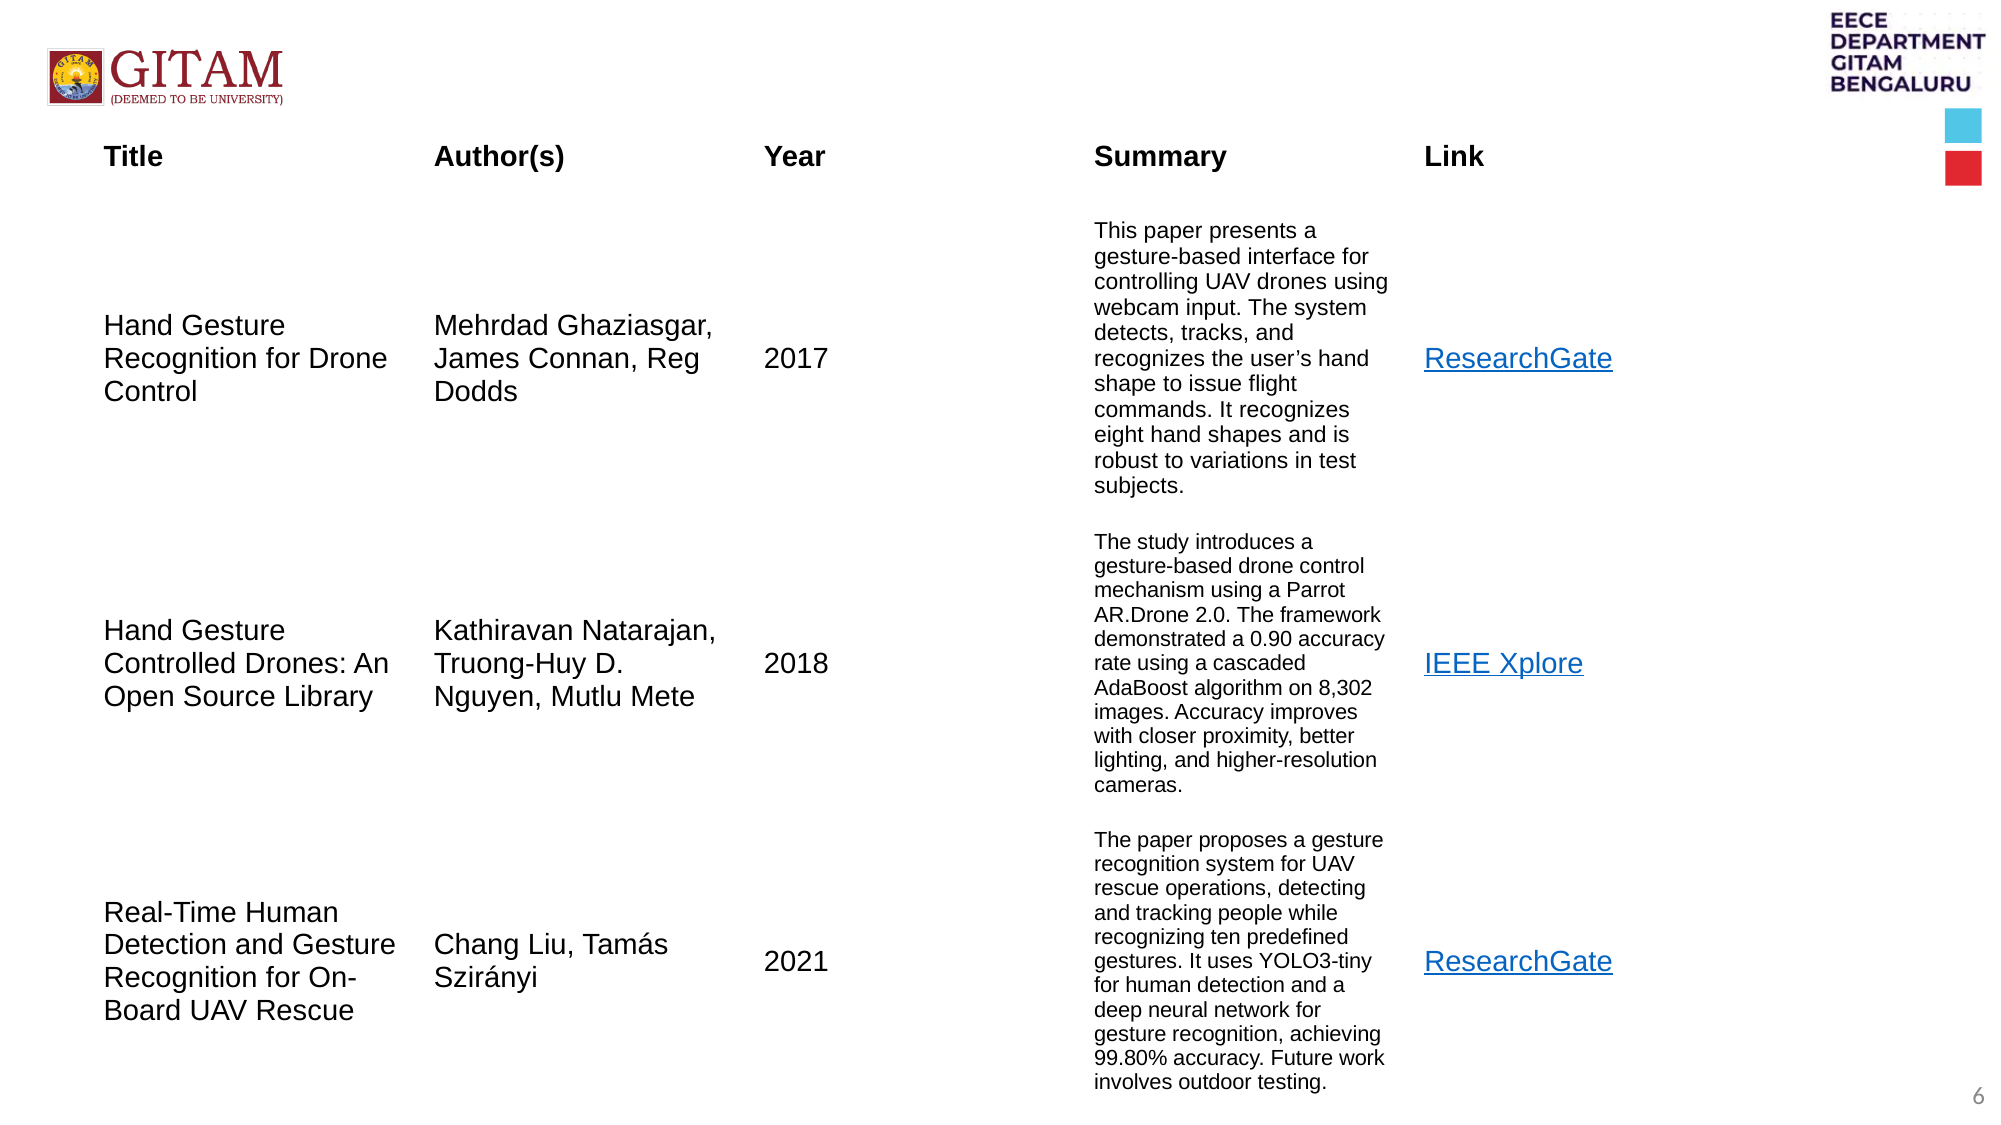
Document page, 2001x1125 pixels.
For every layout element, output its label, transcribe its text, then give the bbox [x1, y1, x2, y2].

table_cell Real-Time Human Detection and Gesture Recognition for On-Board UAV Rescue [89, 812, 419, 1110]
table_cell The study introduces a gesture-based drone control mechanism using a Parrot AR.Drone 2.0. The framework demonstrated a 0.90 accuracy rate using a cascaded AdaBoost algorithm on 8,302 images. Accuracy improves with closer proximity, better lighting, and higher-resolution cameras. [1079, 514, 1409, 812]
table_header Title [89, 110, 419, 203]
table_cell Chang Liu, Tamás Szirányi [419, 812, 749, 1110]
picture [1824, 1, 2000, 101]
table_header Summary [1079, 110, 1409, 203]
table_header Link [1409, 110, 1740, 203]
table_header Author(s) [419, 110, 749, 203]
table_header Mehrdad Ghaziasgar, James Connan, Reg Dodds [419, 203, 749, 514]
table_cell 2021 [749, 812, 1079, 1110]
table_cell 2018 [749, 514, 1079, 812]
table_header ResearchGate [1409, 203, 1740, 514]
table_cell Hand Gesture Controlled Drones: An Open Source Library [89, 514, 419, 812]
table_cell IEEE Xplore [1409, 514, 1740, 812]
table_cell Kathiravan Natarajan, Truong-Huy D. Nguyen, Mutlu Mete [419, 514, 749, 812]
table_cell ResearchGate [1409, 812, 1740, 1110]
table_header Hand Gesture Recognition for Drone Control [89, 203, 419, 514]
table_header Year [749, 110, 1079, 203]
slide_number 6 [1550, 1065, 2000, 1125]
picture [43, 42, 290, 112]
table_header 2017 [749, 203, 1079, 514]
table_header This paper presents a gesture-based interface for controlling UAV drones using webcam input. The system detects, tracks, and recognizes the user’s hand shape to issue flight commands. It recognizes eight hand shapes and is robust to variations in test subjects. [1079, 203, 1409, 514]
table_cell The paper proposes a gesture recognition system for UAV rescue operations, detecting and tracking people while recognizing ten predefined gestures. It uses YOLO3-tiny for human detection and a deep neural network for gesture recognition, achieving 99.80% accuracy. Future work involves outdoor testing. [1079, 812, 1409, 1110]
